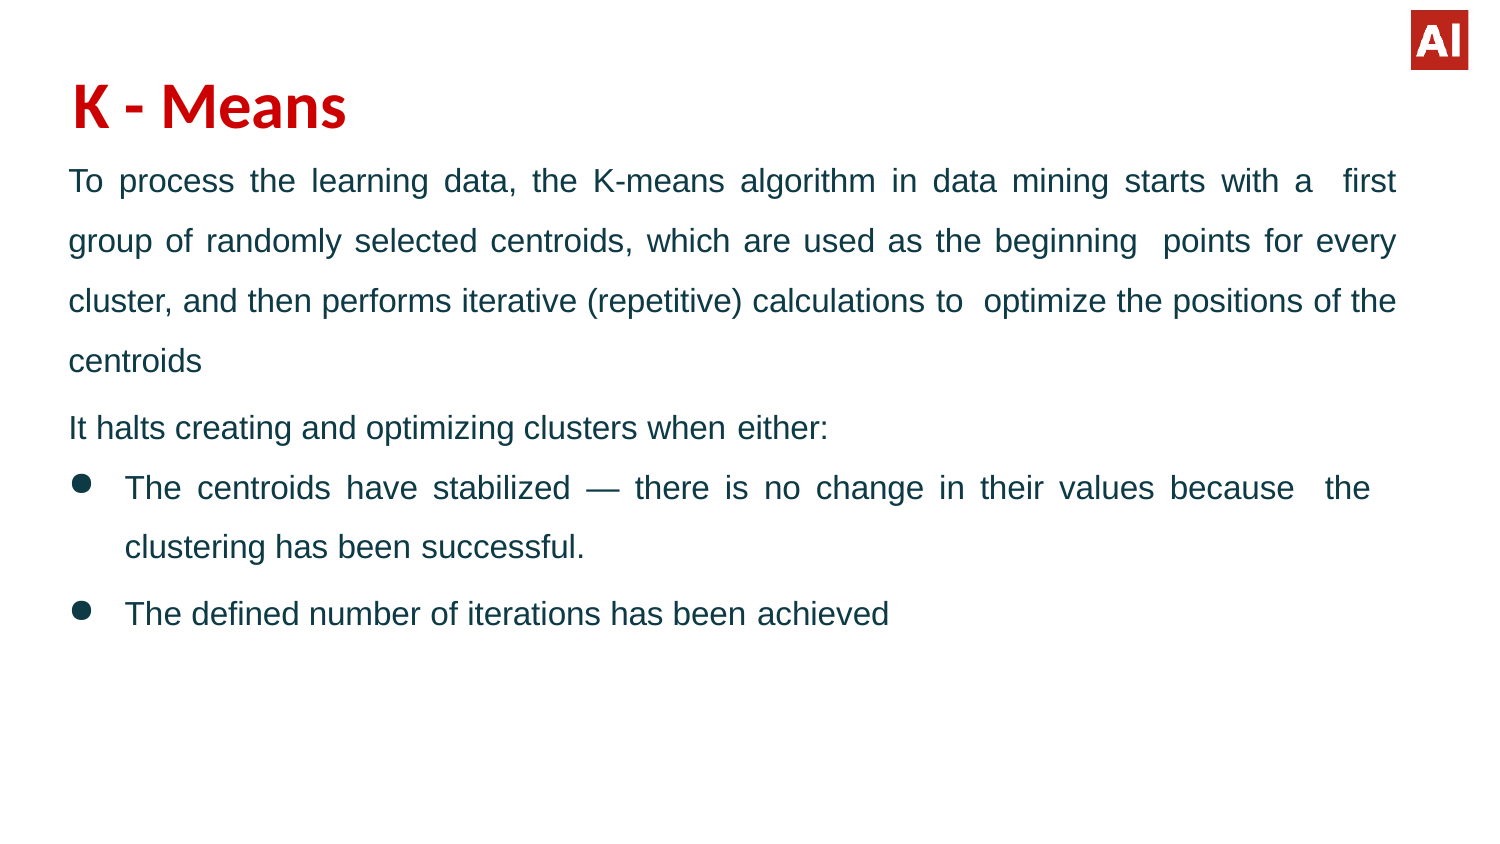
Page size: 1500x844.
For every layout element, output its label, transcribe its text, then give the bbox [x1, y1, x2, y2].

text_box To process the learning data, the K-means algorithm in data mining starts with a first group of randomly selected centroids, which are used as the beginning points for every cluster, and then performs iterative (repetitive) calculations to optimize the positions of the centroids It halts creating and optimizing clusters when either: The centroids have stabilized — there is no change in their values because the clustering has been successful. The defined number of iterations has been achieved [66, 137, 1398, 633]
picture [1411, 10, 1469, 70]
title K - Means [71, 59, 408, 137]
